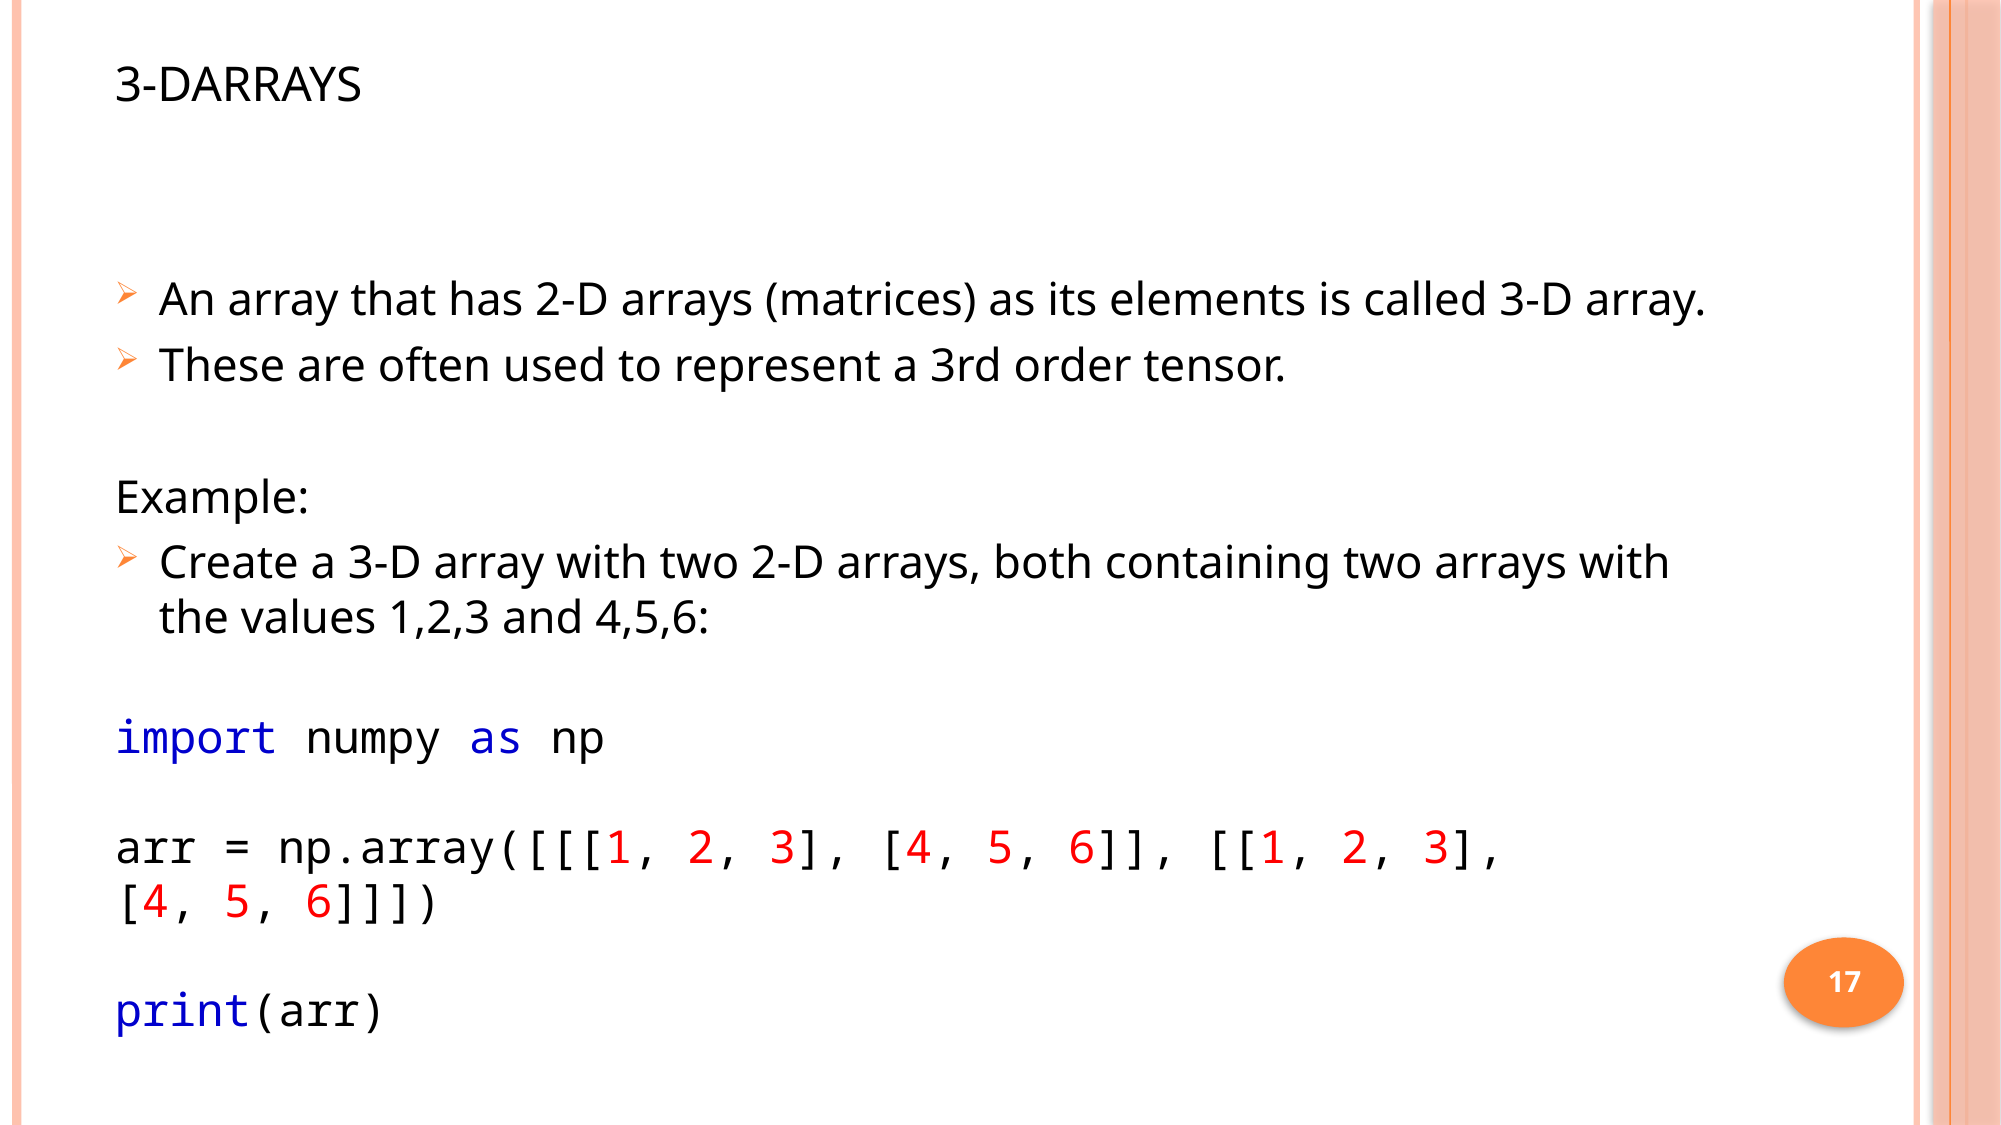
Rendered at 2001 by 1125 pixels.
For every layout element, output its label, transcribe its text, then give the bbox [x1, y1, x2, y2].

slide_number 17 [1777, 940, 1912, 1027]
title 3-Darrays [99, 45, 1734, 233]
list An array that has 2-D arrays (matrices) as its elements is called 3-D array. These are often used to represent a 3rd order tensor. Example: Create a 3-D array with two 2-D arrays, both containing two arrays with the values 1,2,3 and 4,5,6: import numpy as np arr = np.array([[[1, 2, 3], [4, 5, 6]], [[1, 2, 3], [4, 5, 6]]]) print(arr) [99, 262, 1734, 1062]
